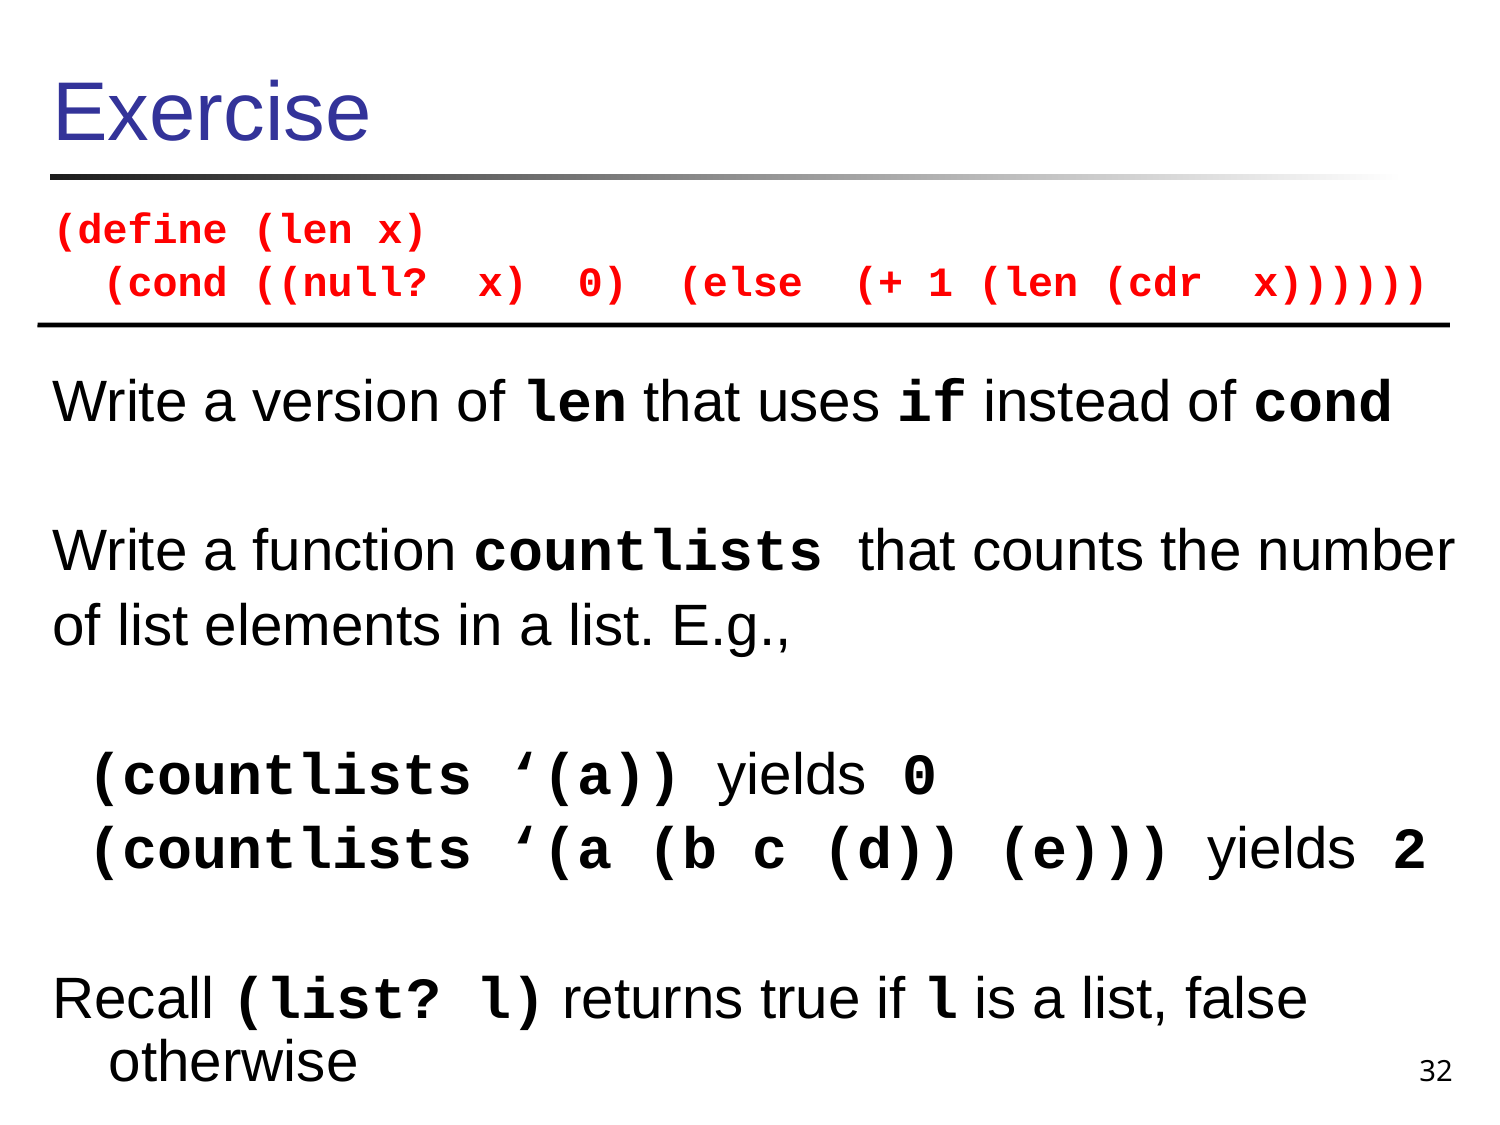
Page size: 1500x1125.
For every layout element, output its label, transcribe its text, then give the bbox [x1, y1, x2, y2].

slide_number 32 [1154, 1050, 1468, 1100]
title Exercise [37, 0, 1466, 165]
list (define (len x) (cond ((null? x) 0) (else (+ 1 (len (cdr x)))))) Write a version of len that uses if instead of cond Write a function countlists that counts the number of list elements in a list. E.g., (countlists ‘(a)) yields 0 (countlists ‘(a (b c (d)) (e))) yields 2 Recall (list? l) returns true if l is a list, false otherwise [37, 200, 1500, 1050]
